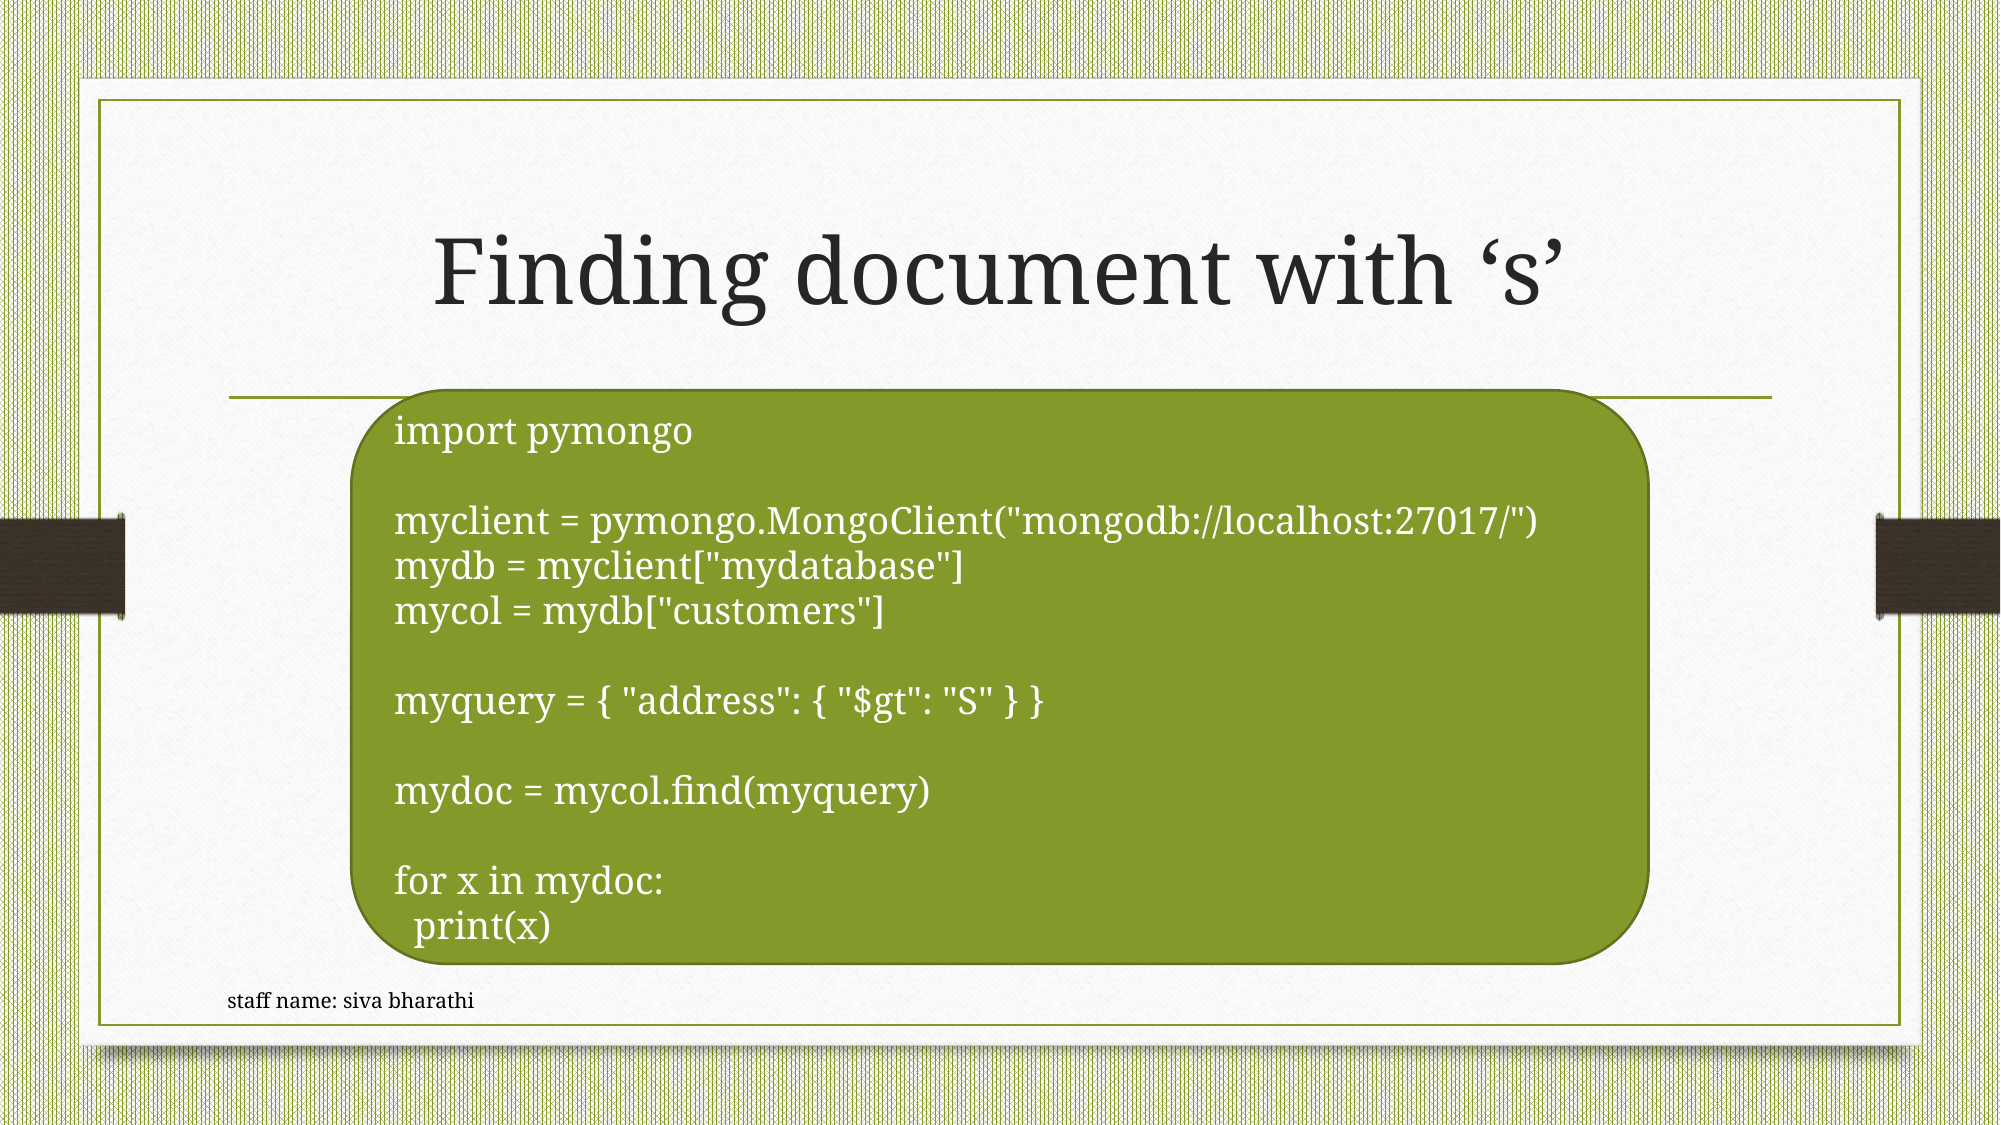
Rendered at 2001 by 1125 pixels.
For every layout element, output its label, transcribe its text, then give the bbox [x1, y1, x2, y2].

title Finding document with ‘s’ [212, 161, 1788, 375]
text_box import pymongo myclient = pymongo.MongoClient("mongodb://localhost:27017/") mydb = myclient["mydatabase"] mycol = mydb["customers"] myquery = { "address": { "$gt": "S" } } mydoc = mycol.find(myquery) for x in mydoc: print(x) [349, 388, 1650, 966]
picture [0, 0, 2001, 1125]
footer staff name: siva bharathi [212, 979, 1411, 1025]
